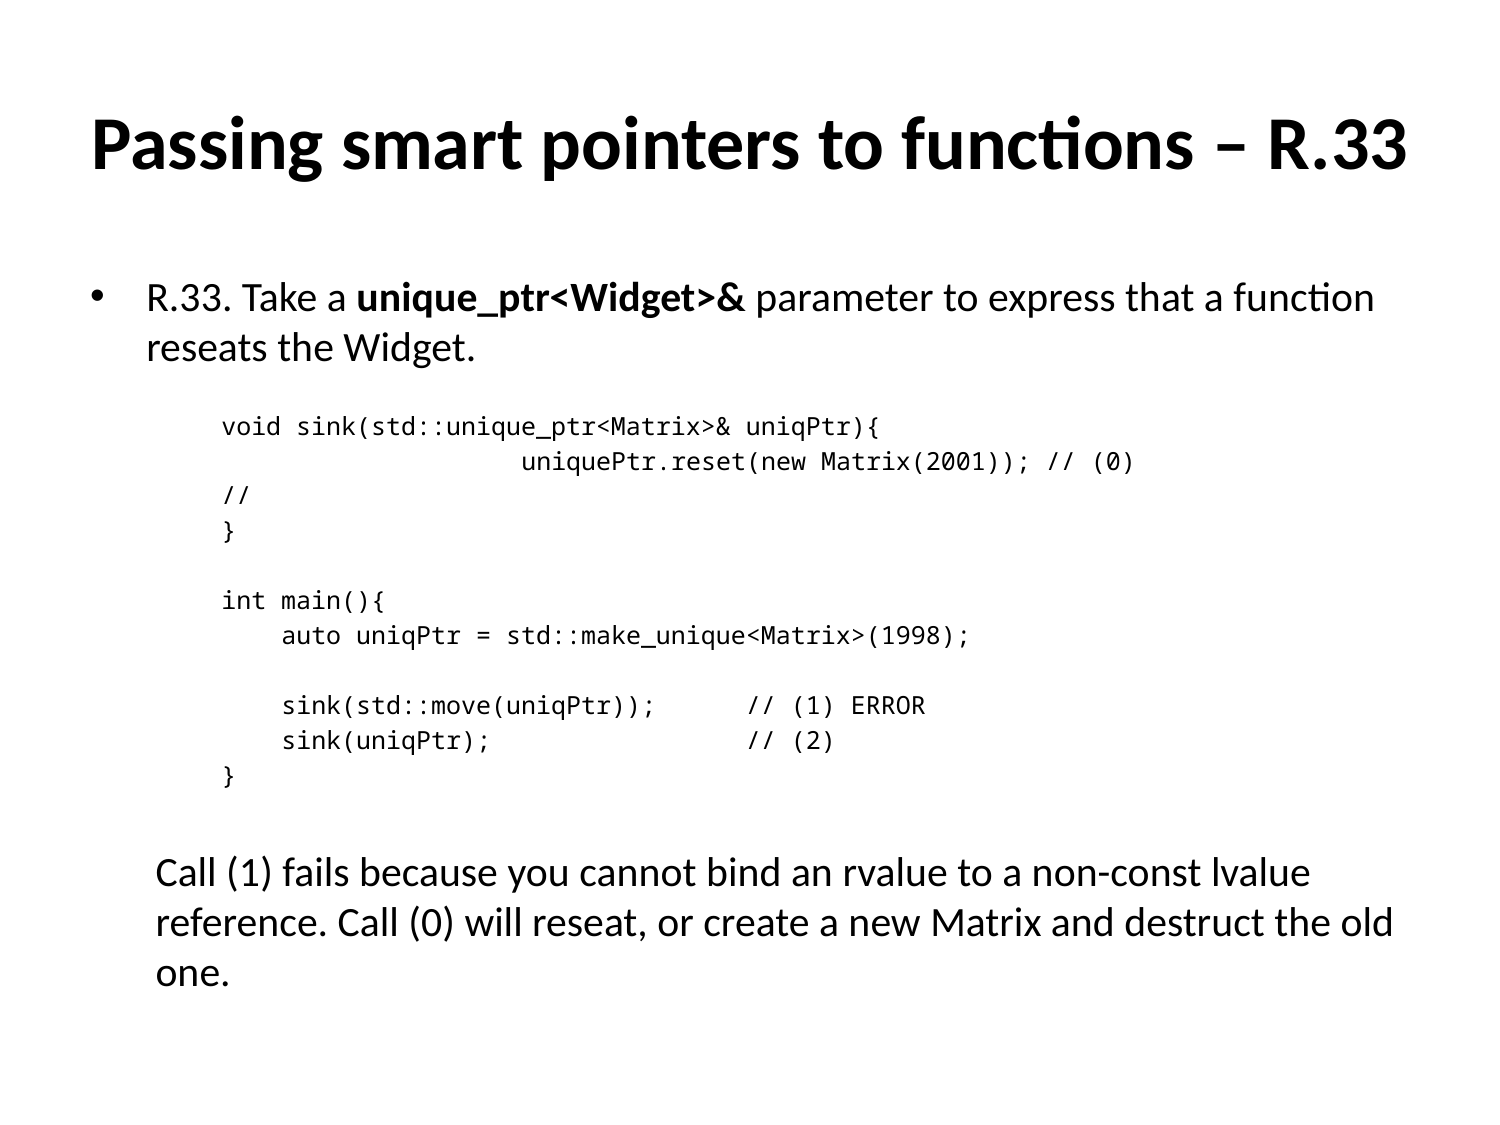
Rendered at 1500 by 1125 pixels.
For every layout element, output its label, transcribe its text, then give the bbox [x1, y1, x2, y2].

title Passing smart pointers to functions – R.33 [75, 45, 1425, 233]
list R.33. Take a unique_ptr<Widget>& parameter to express that a function reseats the Widget. void sink(std::unique_ptr<Matrix>& uniqPtr){ uniquePtr.reset(new Matrix(2001)); // (0) // } int main(){ auto uniqPtr = std::make_unique<Matrix>(1998); sink(std::move(uniqPtr)); // (1) ERROR sink(uniqPtr); // (2) } Call (1) fails because you cannot bind an rvalue to a non-const lvalue reference. Call (0) will reseat, or create a new Matrix and destruct the old one. [75, 262, 1425, 1005]
